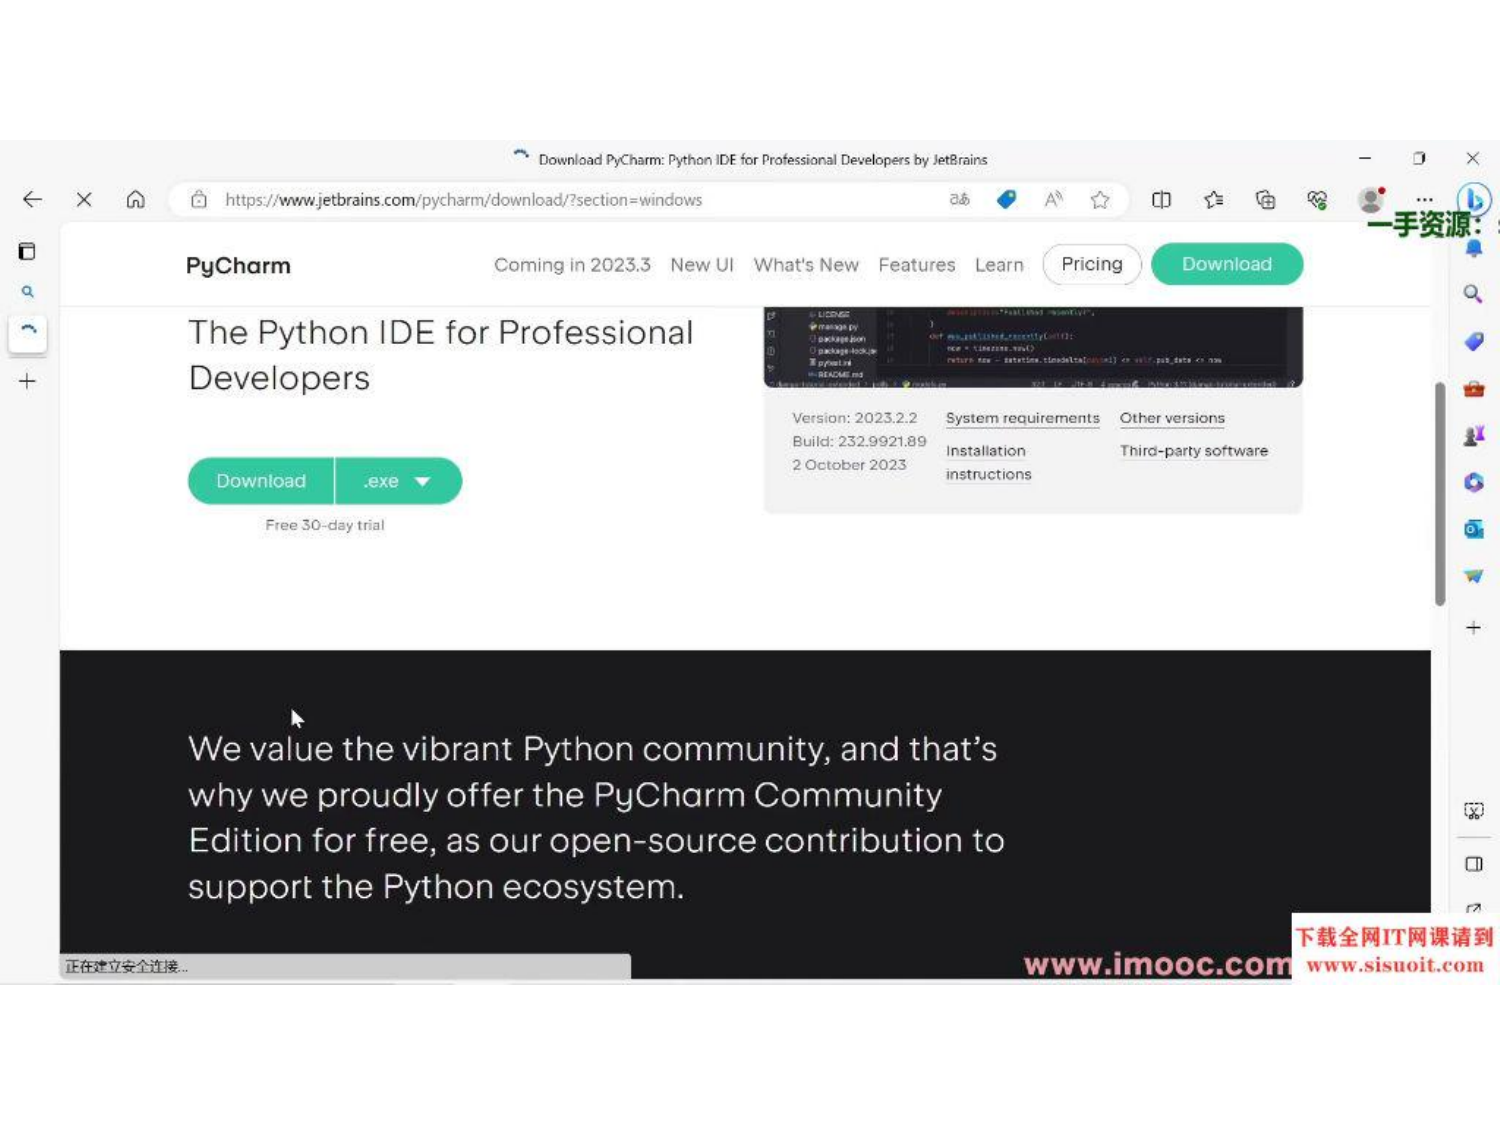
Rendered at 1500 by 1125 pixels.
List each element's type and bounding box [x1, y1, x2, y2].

picture [0, 140, 1500, 985]
